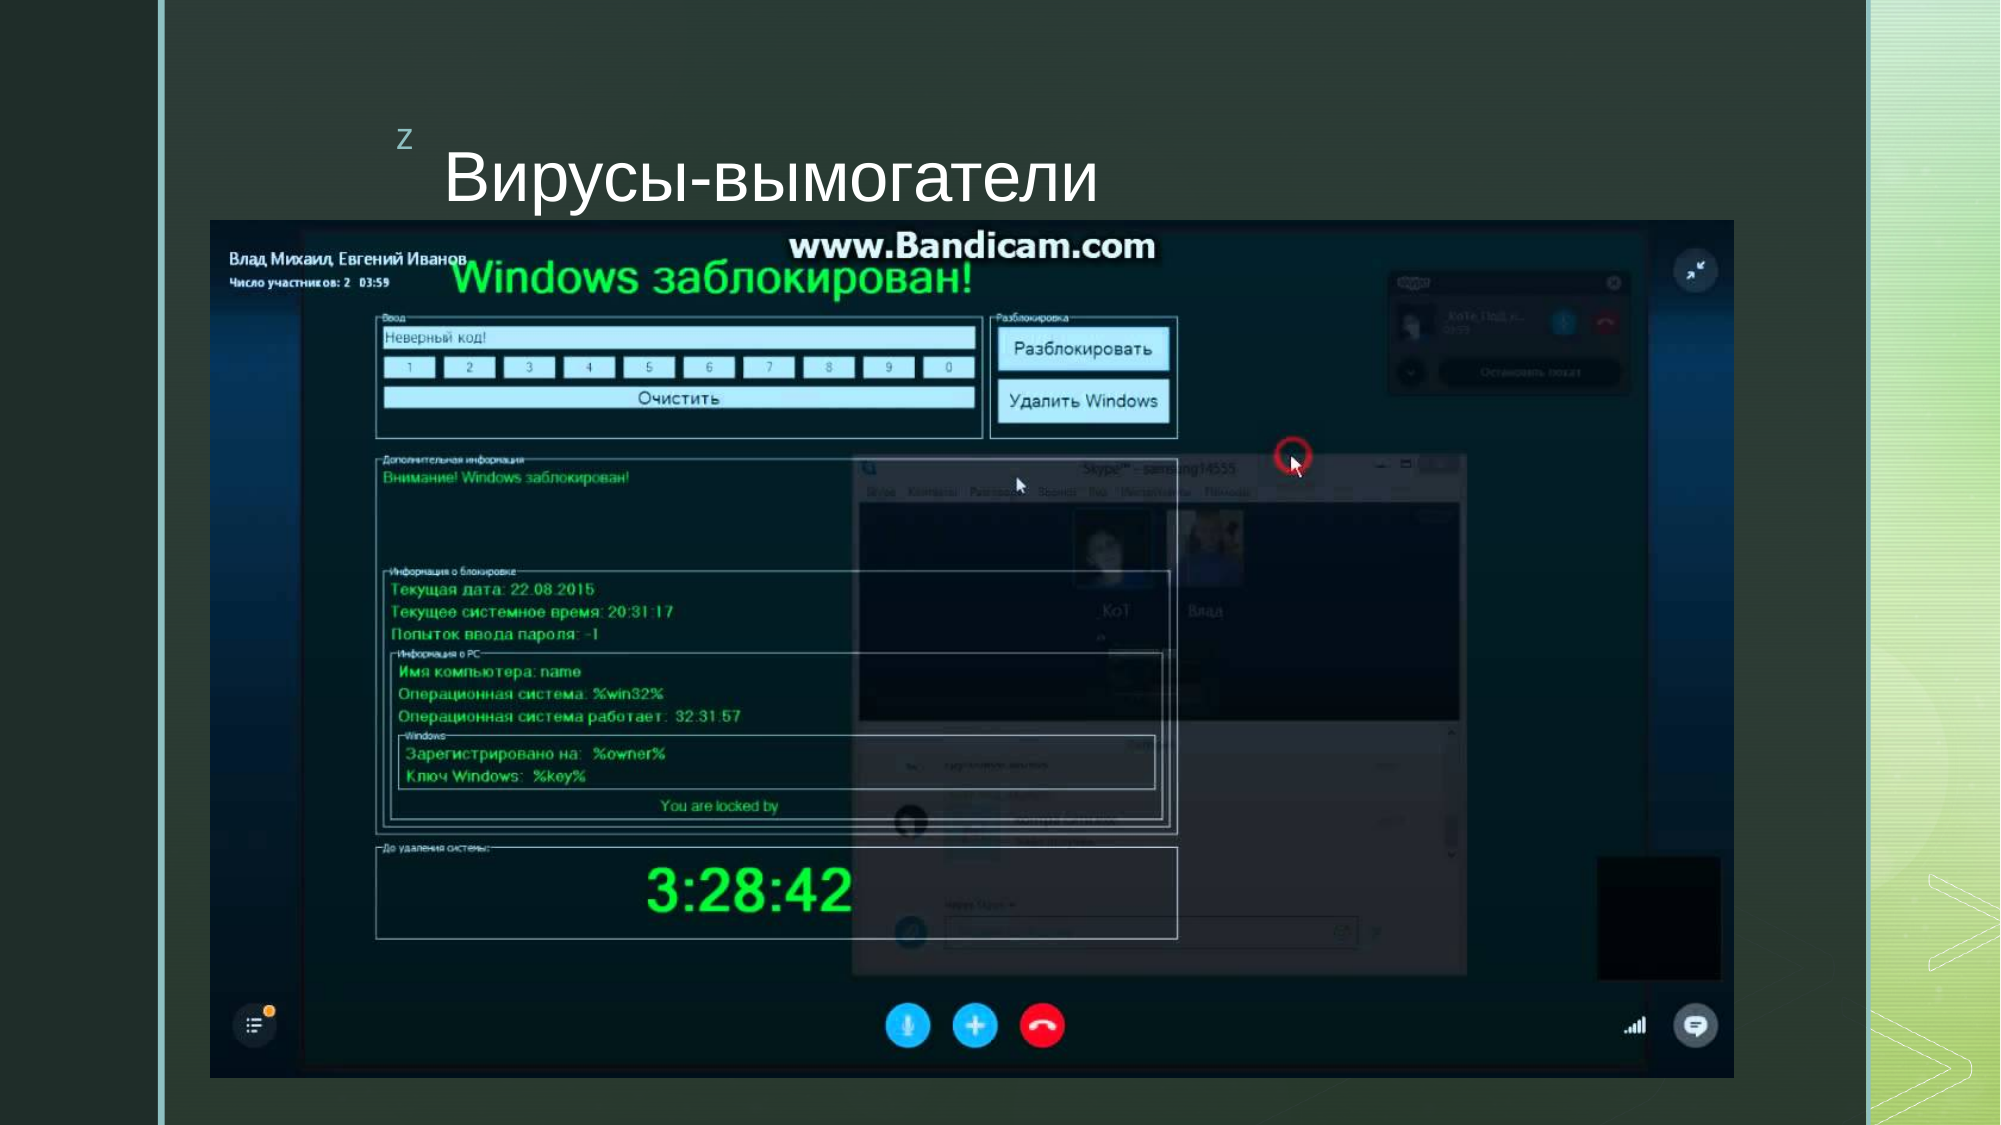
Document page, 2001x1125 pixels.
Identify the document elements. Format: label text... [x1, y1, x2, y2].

title Вирусы-вымогатели [428, 132, 1734, 220]
picture [1871, 0, 2001, 1125]
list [210, 220, 1735, 1079]
